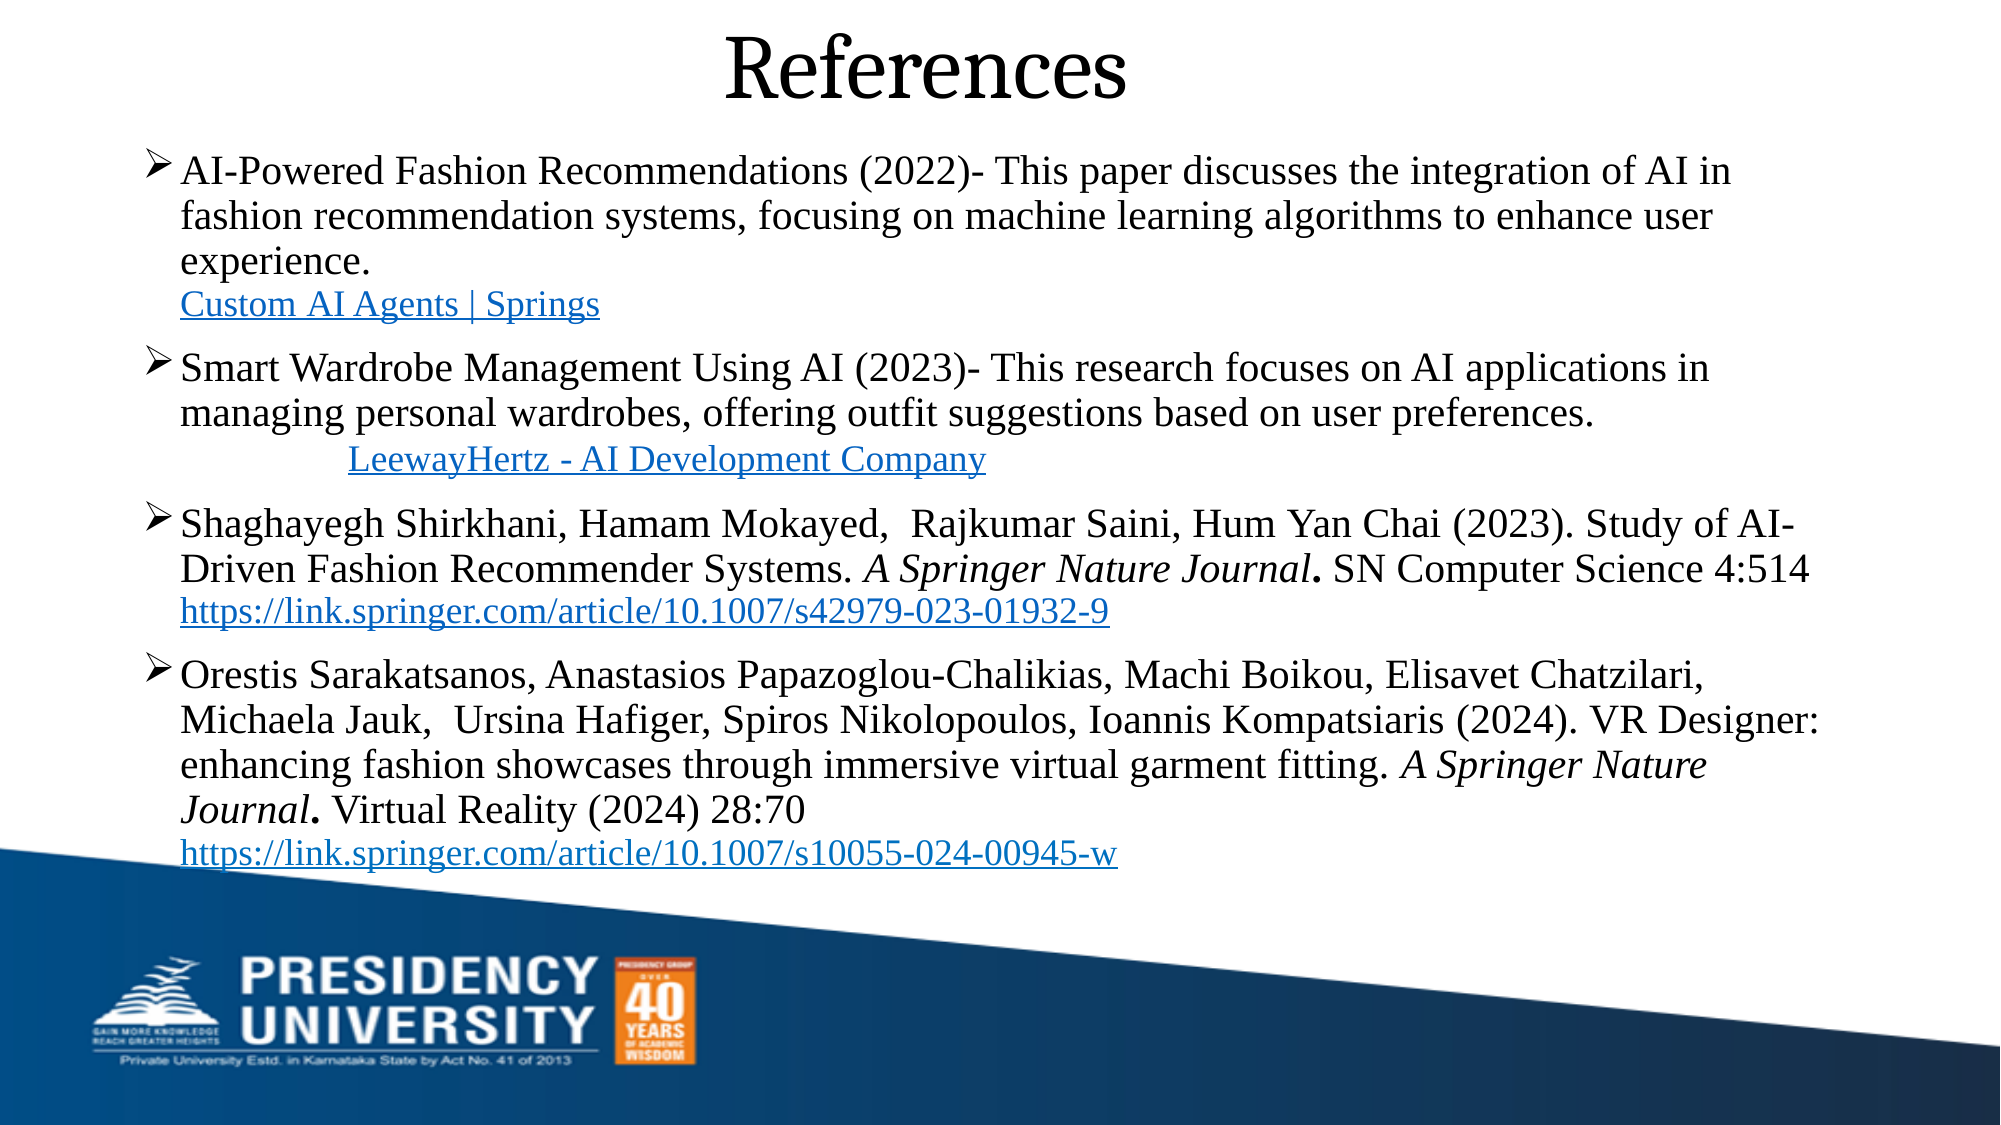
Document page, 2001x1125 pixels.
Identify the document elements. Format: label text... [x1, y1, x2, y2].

picture [0, 845, 2000, 1125]
list AI-Powered Fashion Recommendations (2022)- This paper discusses the integration of AI in fashion recommendation systems, focusing on machine learning algorithms to enhance user experience. Custom AI Agents | Springs Smart Wardrobe Management Using AI (2023)- This research focuses on AI applications in managing personal wardrobes, offering outfit suggestions based on user preferences. LeewayHertz - AI Development Company Shaghayegh Shirkhani, Hamam Mokayed, Rajkumar Saini, Hum Yan Chai (2023). Study of AI-Driven Fashion Recommender Systems. A Springer Nature Journal. SN Computer Science 4:514 https://link.springer.com/article/10.1007/s42979-023-01932-9 Orestis Sarakatsanos, Anastasios Papazoglou‑Chalikias, Machi Boikou, Elisavet Chatzilari, Michaela Jauk, Ursina Hafiger, Spiros Nikolopoulos, Ioannis Kompatsiaris (2024). VR Designer: enhancing fashion showcases through immersive virtual garment fitting. A Springer Nature Journal. Virtual Reality (2024) 28:70 https://link.springer.com/article/10.1007/s10055-024-00945-w [127, 141, 1857, 886]
title References [708, 28, 1174, 109]
